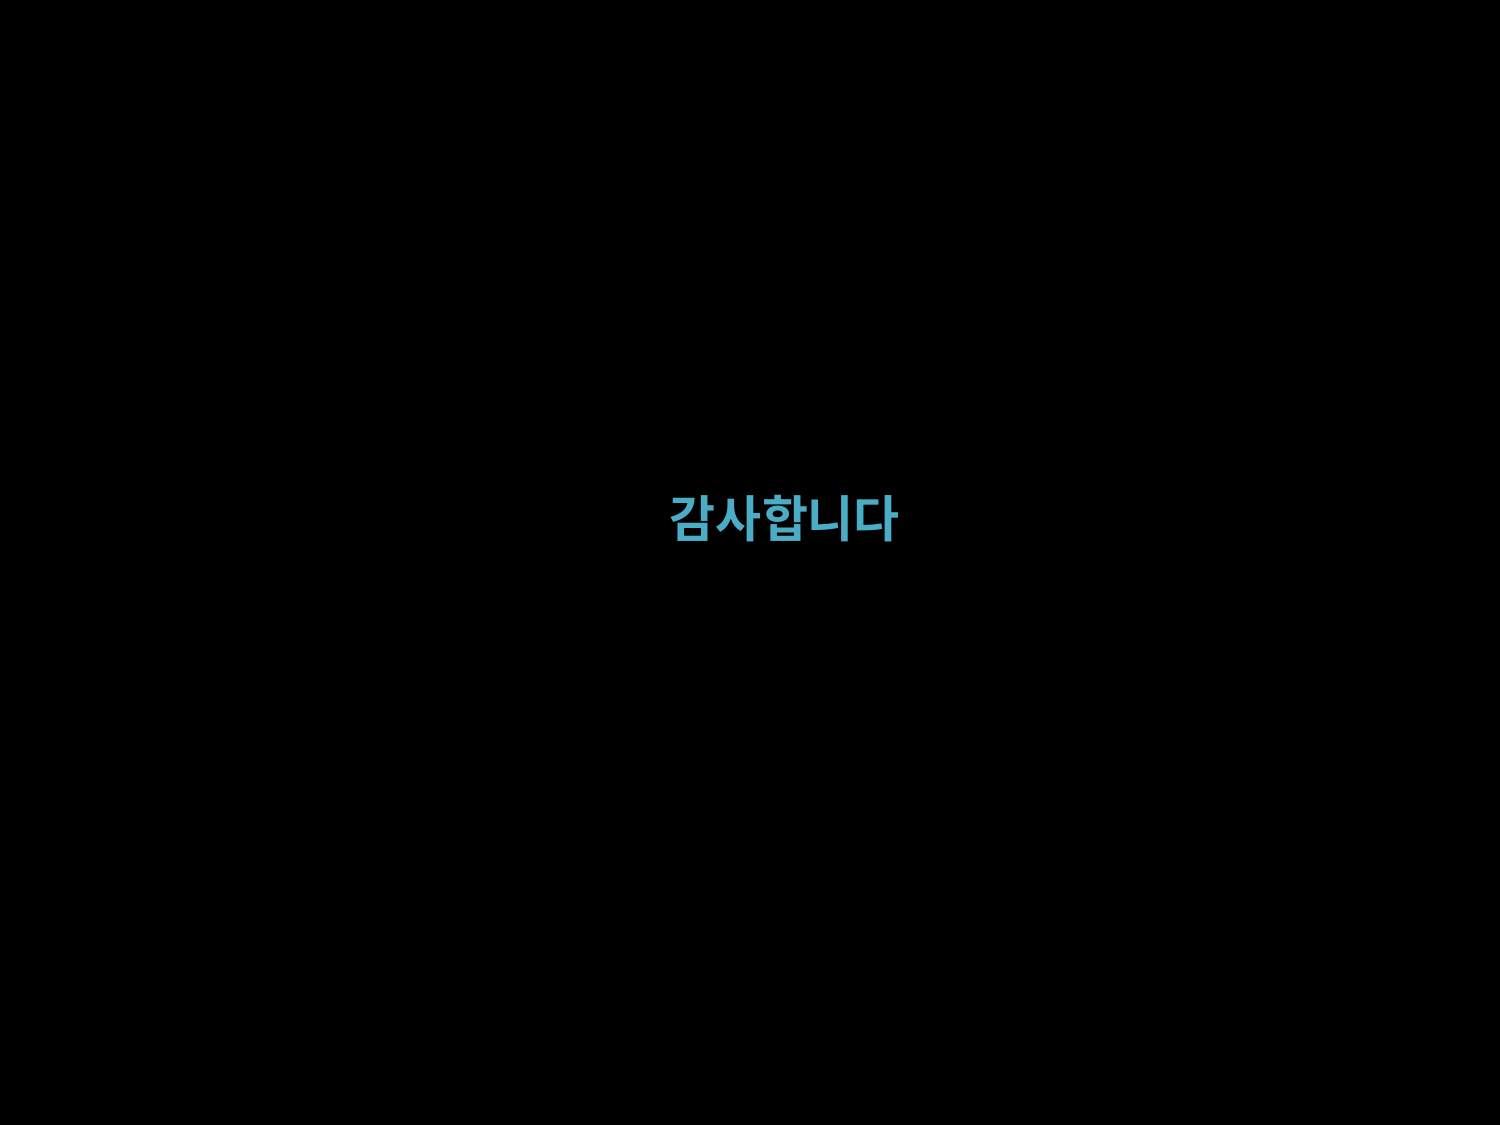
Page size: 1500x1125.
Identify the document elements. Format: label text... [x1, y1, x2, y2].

text_box 감사합니다 [655, 479, 915, 555]
